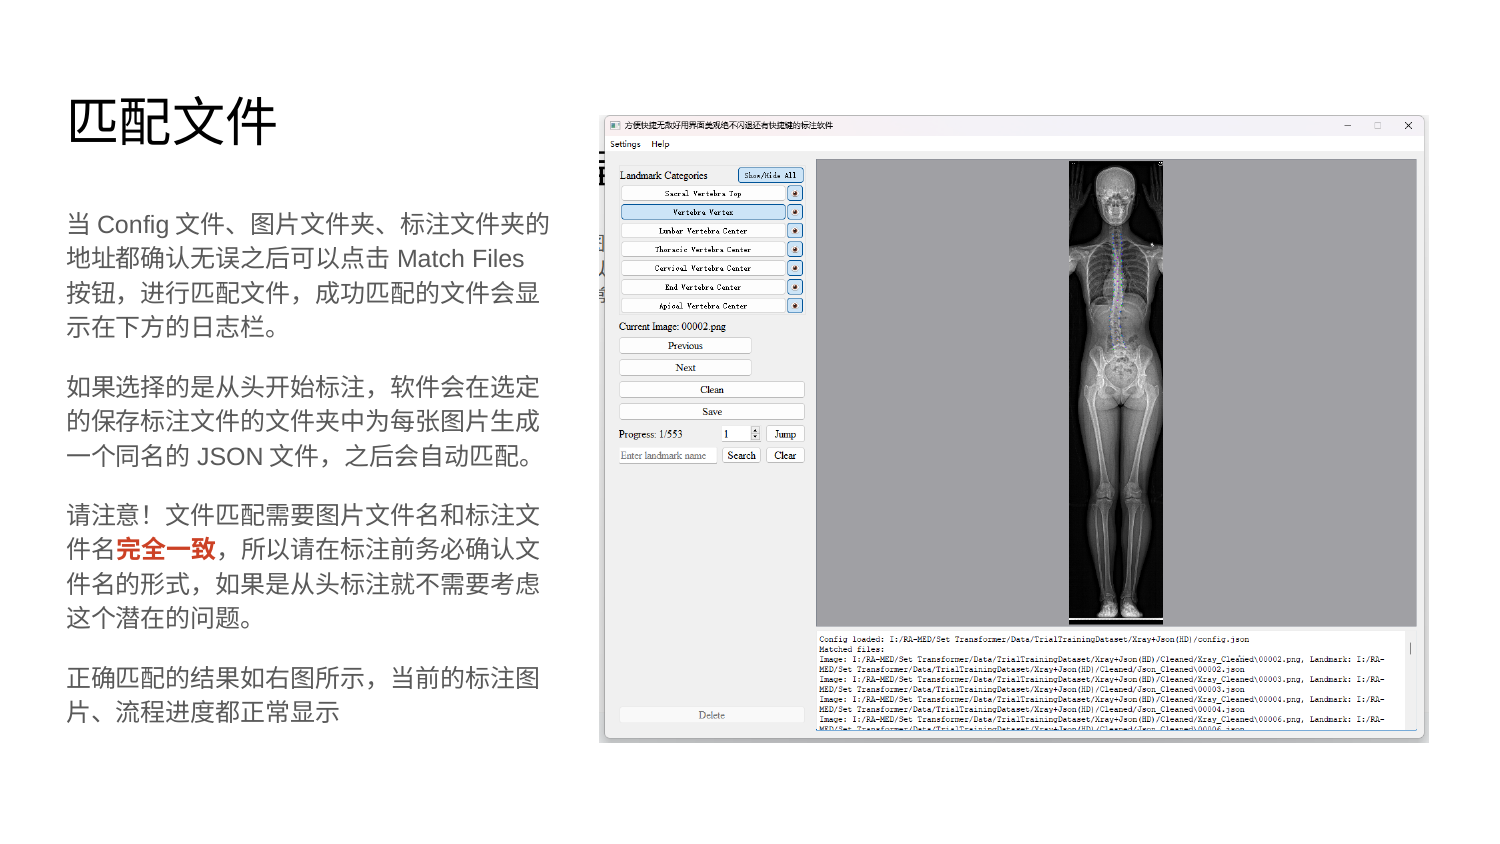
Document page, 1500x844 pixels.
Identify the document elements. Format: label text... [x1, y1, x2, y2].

list 当Config文件、图片文件夹、标注文件夹的地址都确认无误之后可以点击Match Files按钮，进行匹配文件，成功匹配的文件会显示在下方的日志栏。 如果选择的是从头开始标注，软件会在选定的保存标注文件的文件夹中为每张图片生成一个同名的JSON文件，之后会自动匹配。 请注意！文件匹配需要图片文件名和标注文件名完全一致，所以请在标注前务必确认文件名的形式，如果是从头标注就不需要考虑这个潜在的问题。 正确匹配的结果如右图所示，当前的标注图片、流程进度都正常显示 [51, 189, 567, 750]
picture [598, 115, 1429, 743]
title 匹配文件 [51, 72, 1449, 167]
